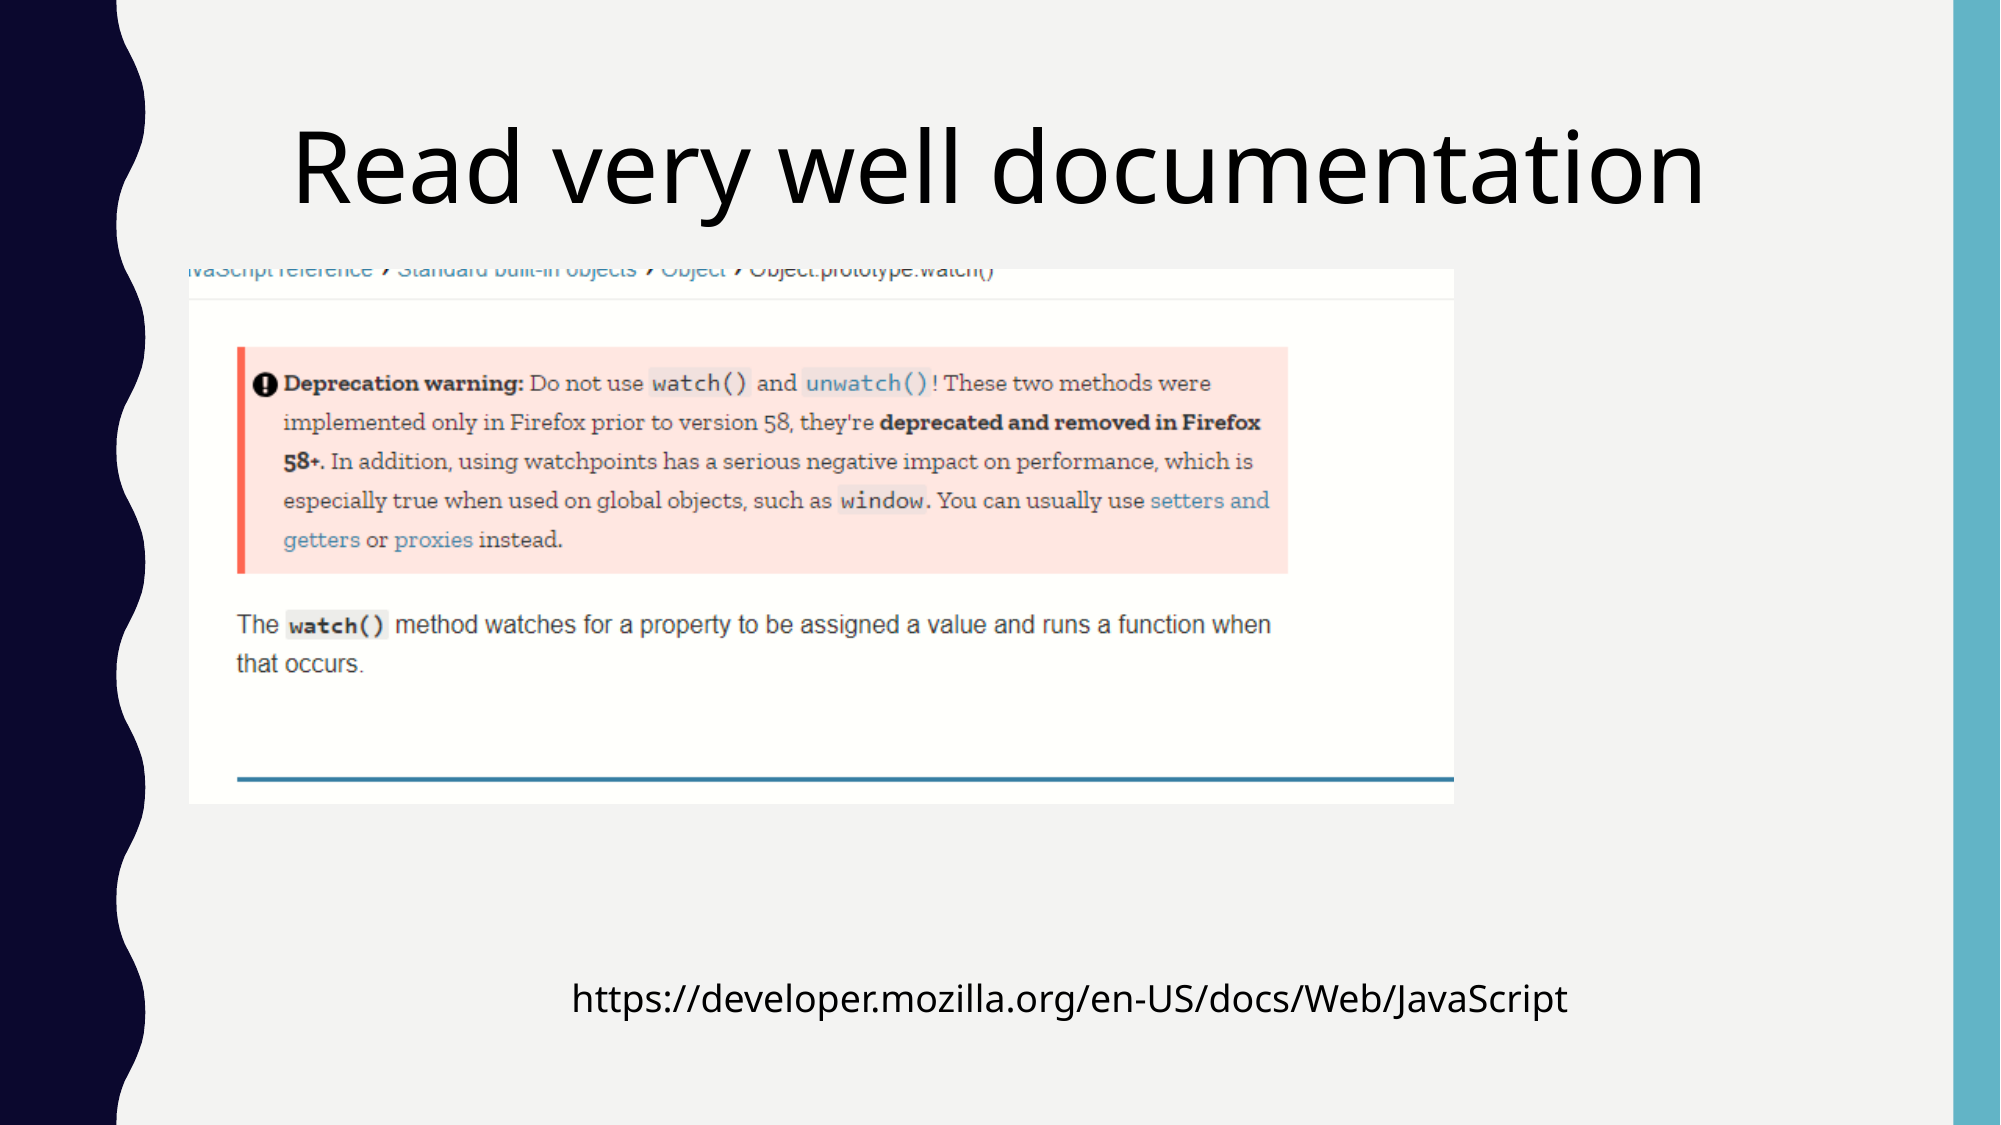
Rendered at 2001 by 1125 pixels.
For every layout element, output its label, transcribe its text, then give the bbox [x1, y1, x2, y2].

picture [189, 269, 1454, 804]
text_box https://developer.mozilla.org/en-US/docs/Web/JavaScript [556, 967, 1584, 1028]
text_box Read very well documentation [275, 96, 1725, 232]
